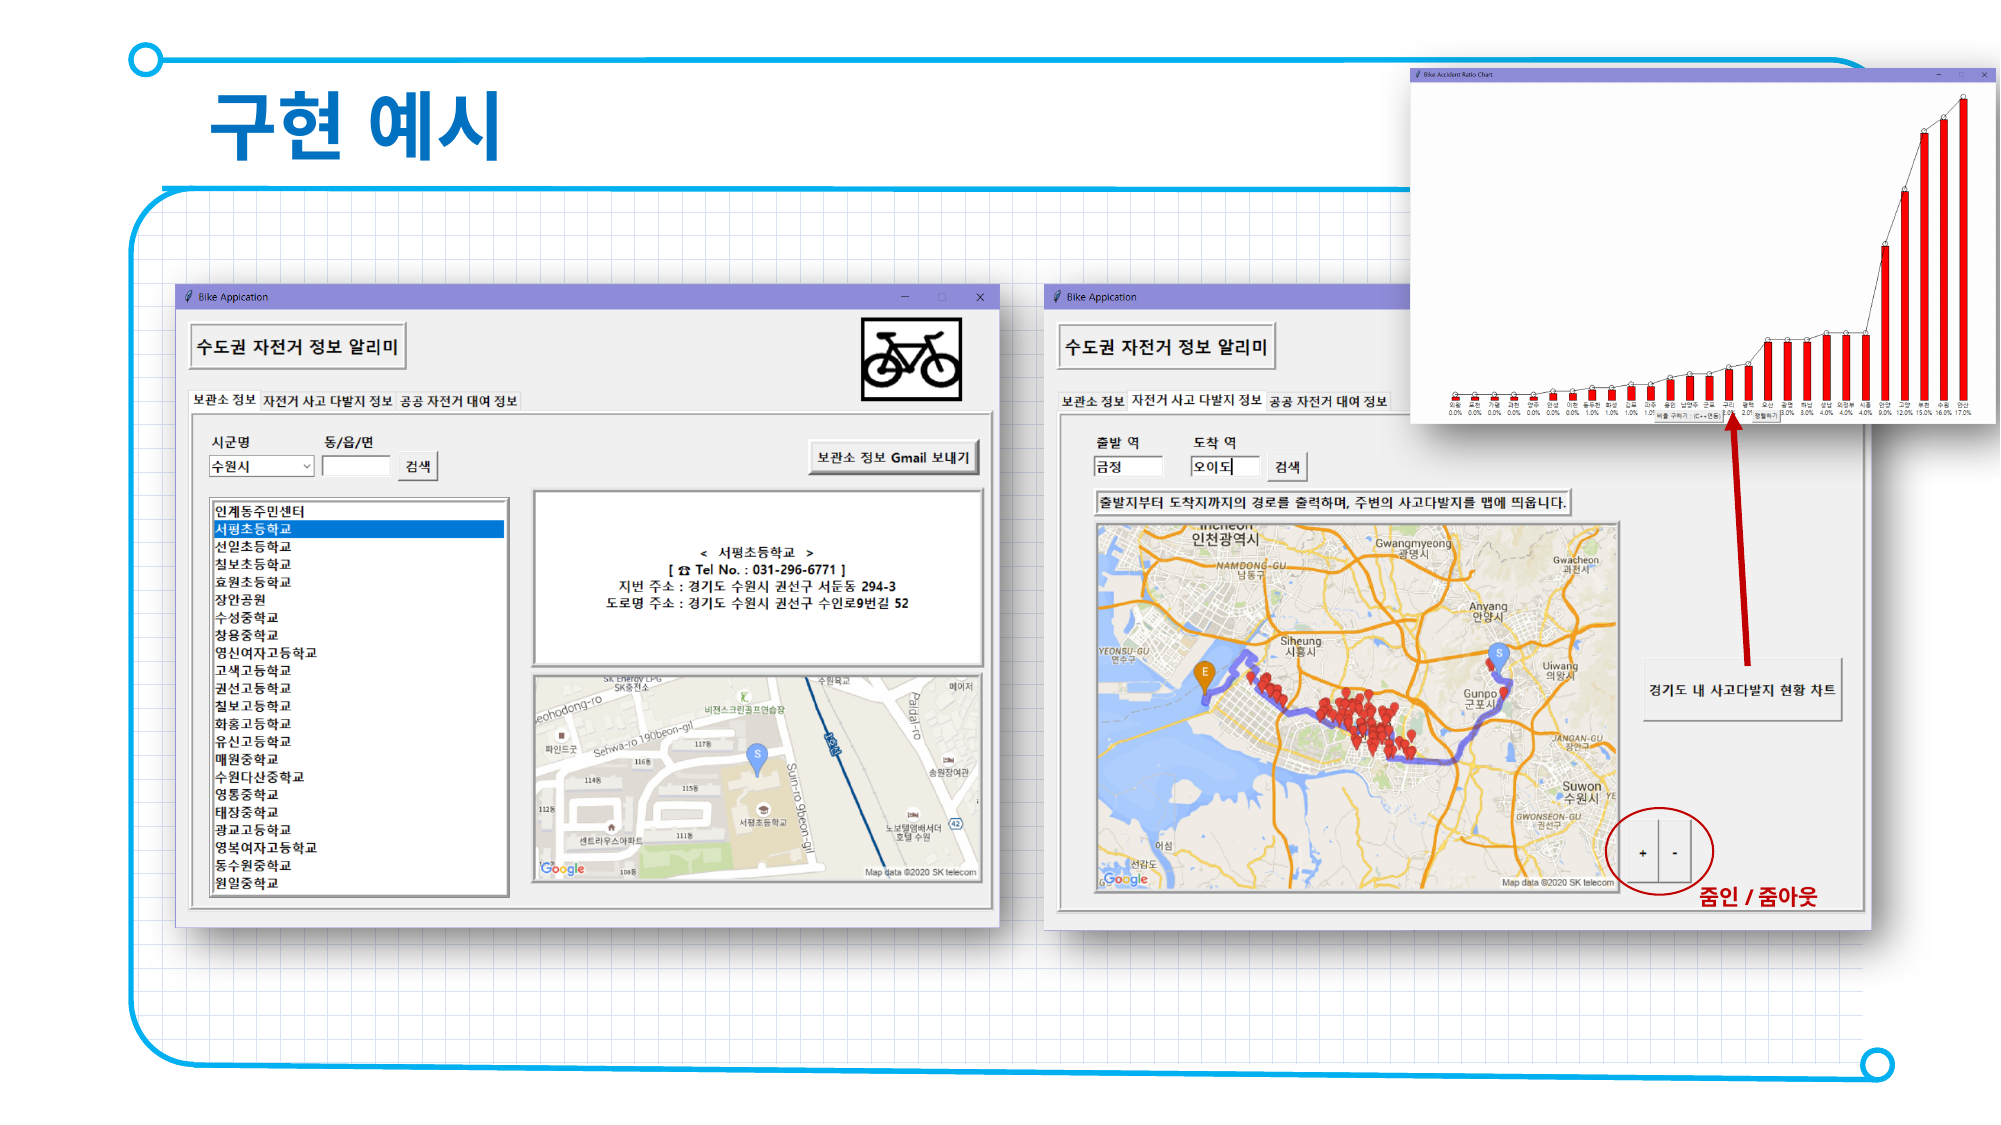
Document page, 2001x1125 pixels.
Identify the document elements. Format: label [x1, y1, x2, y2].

picture [1044, 68, 1996, 931]
text_box [131, 44, 1893, 1080]
text_box [1732, 411, 1748, 667]
picture [175, 284, 1000, 928]
